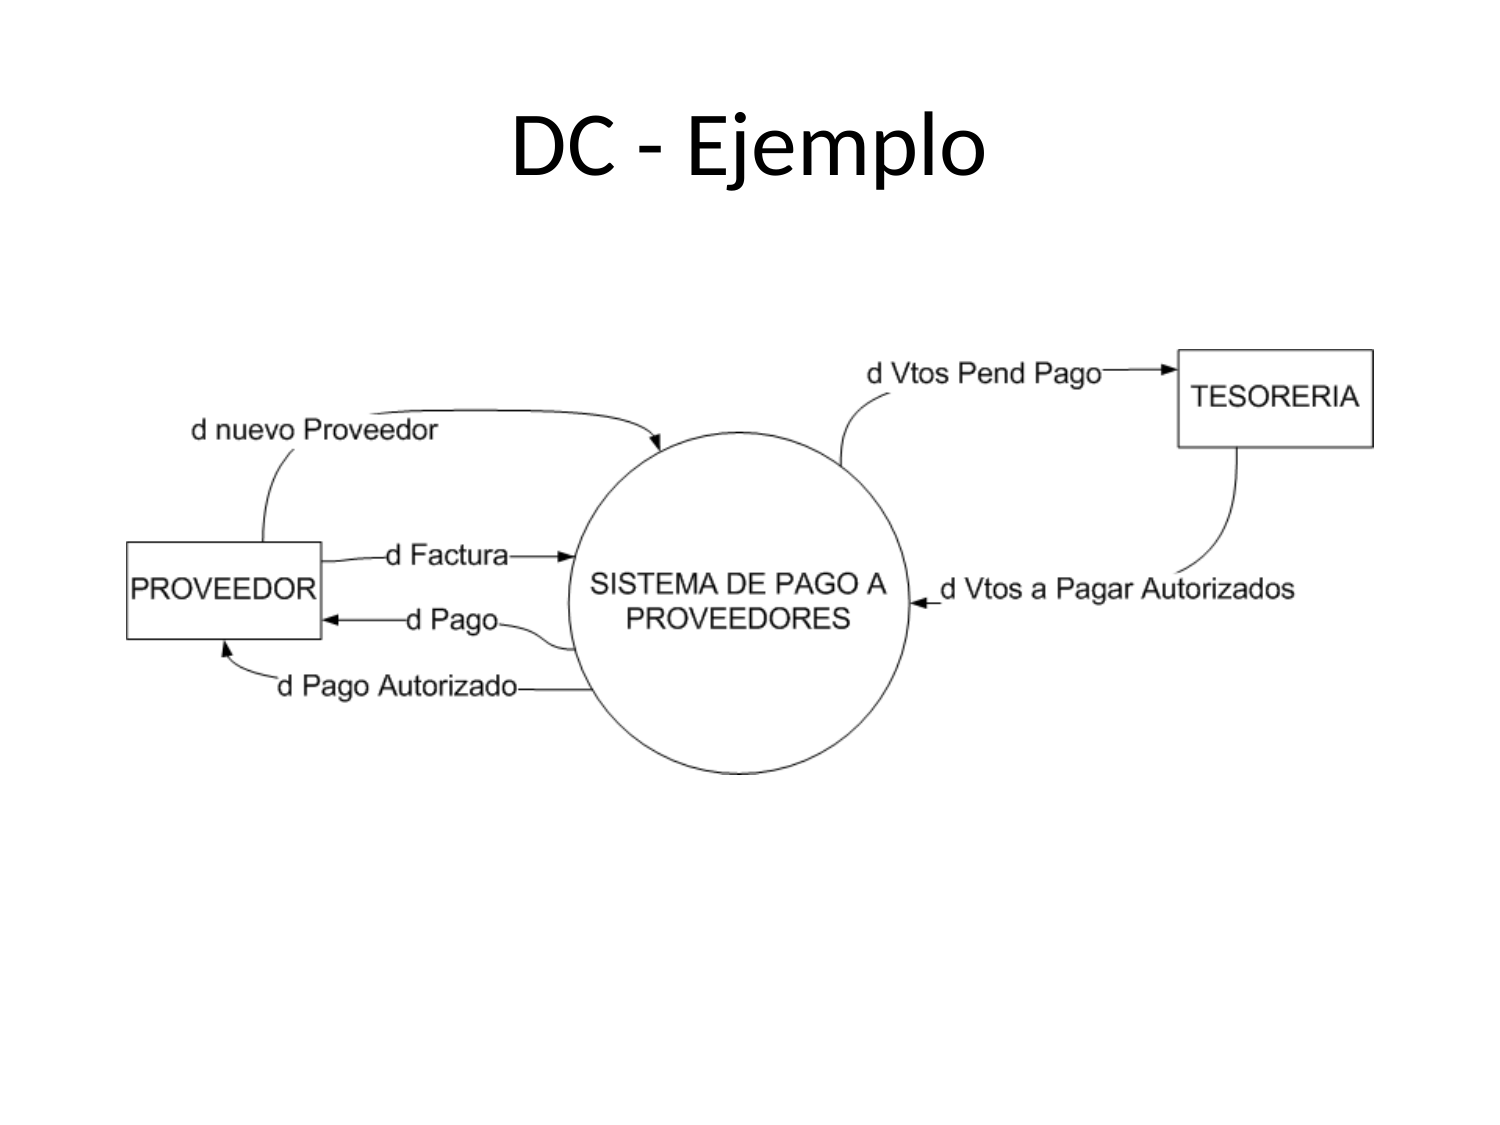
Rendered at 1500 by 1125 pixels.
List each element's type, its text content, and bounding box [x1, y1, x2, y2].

title DC - Ejemplo [75, 45, 1425, 233]
picture [126, 349, 1374, 776]
